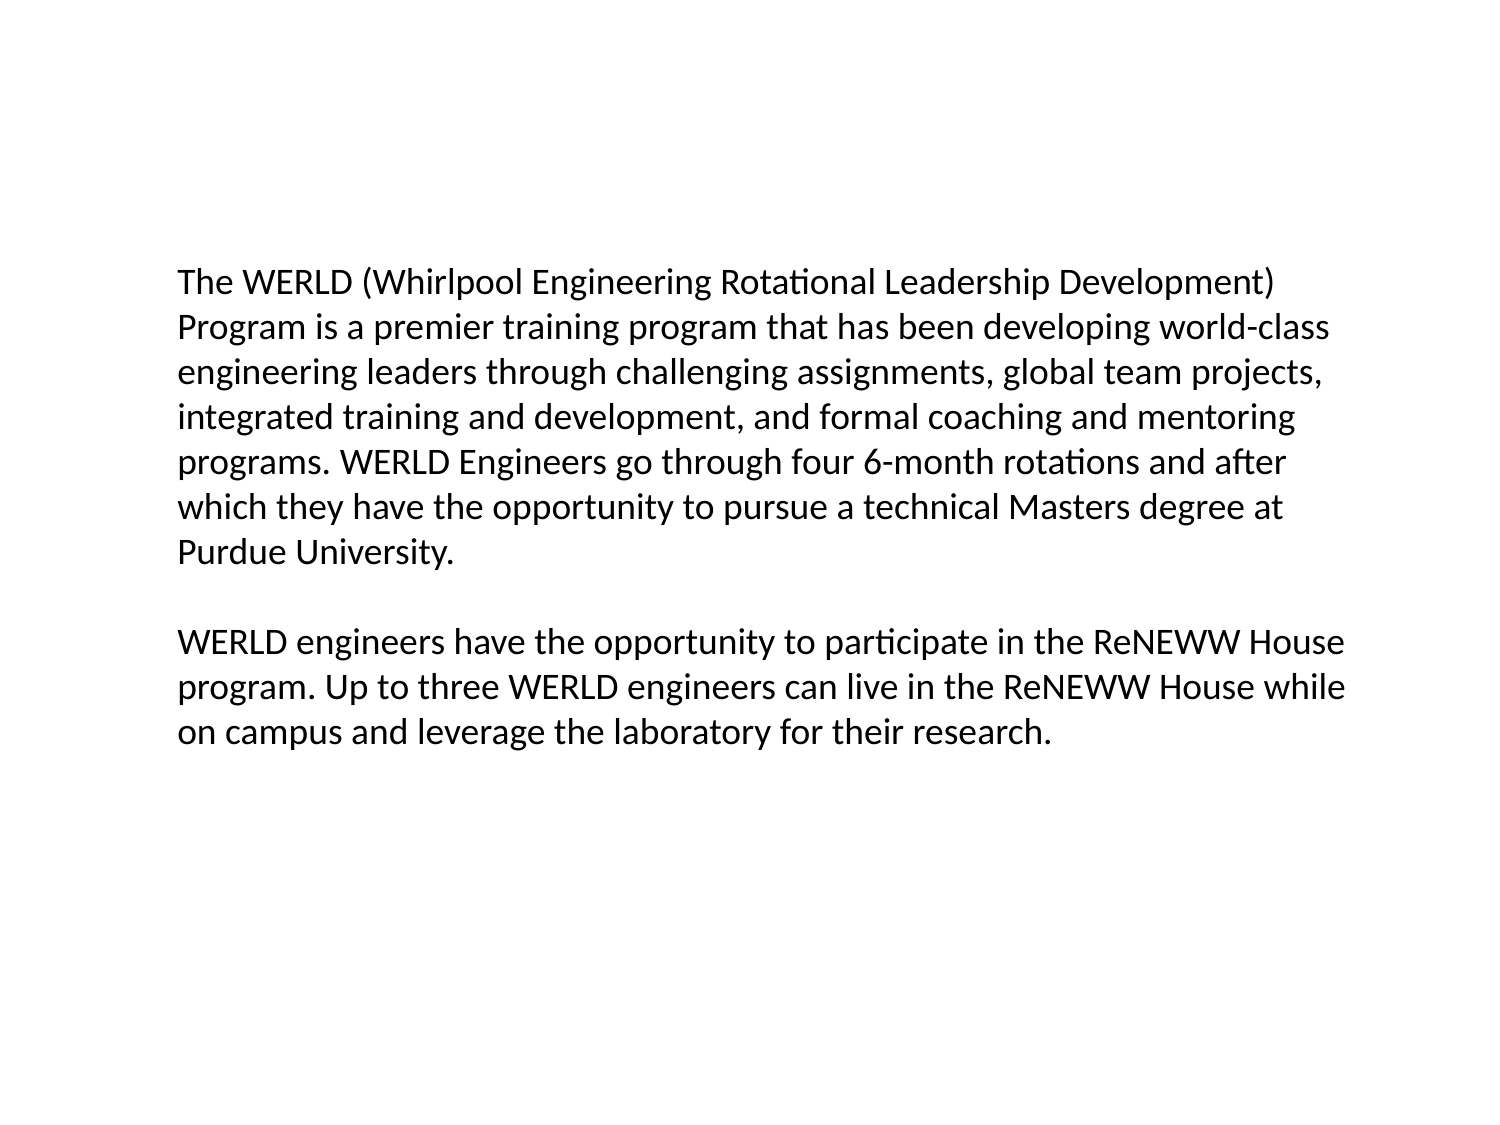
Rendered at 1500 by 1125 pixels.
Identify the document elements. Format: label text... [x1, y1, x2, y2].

text_box The WERLD (Whirlpool Engineering Rotational Leadership Development) Program is a premier training program that has been developing world-class engineering leaders through challenging assignments, global team projects, integrated training and development, and formal coaching and mentoring programs. WERLD Engineers go through four 6-month rotations and after which they have the opportunity to pursue a technical Masters degree at Purdue University. WERLD engineers have the opportunity to participate in the ReNEWW House program. Up to three WERLD engineers can live in the ReNEWW House while on campus and leverage the laboratory for their research. [162, 249, 1400, 760]
